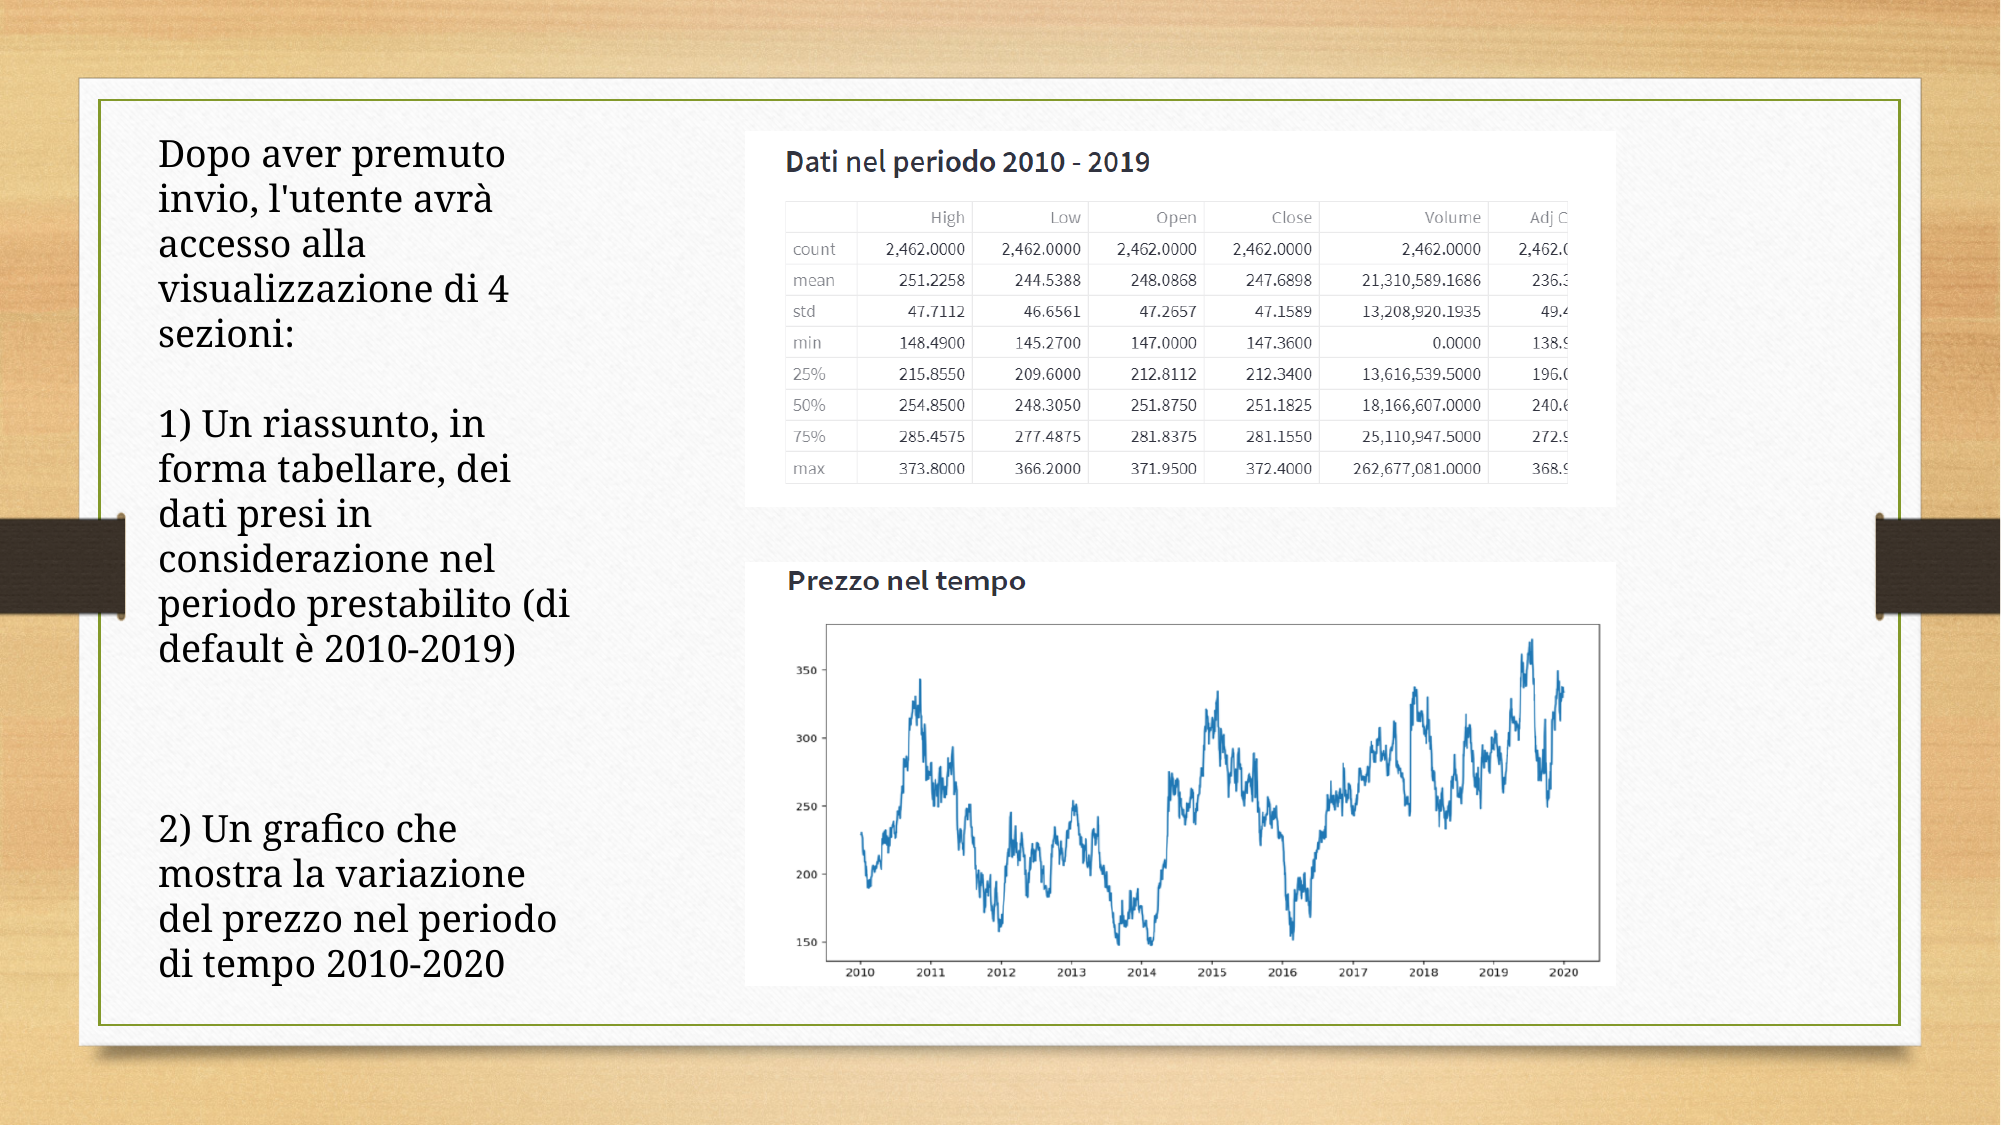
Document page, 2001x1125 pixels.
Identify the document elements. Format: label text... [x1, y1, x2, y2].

picture [0, 0, 2001, 1125]
text_box Dopo aver premuto invio, l'utente avrà accesso alla visualizzazione di 4 sezioni: 1) Un riassunto, in forma tabellare, dei dati presi in considerazione nel periodo prestabilito (di default è 2010-2019) 2) Un grafico che mostra la variazione del prezzo nel periodo di tempo 2010-2020 [143, 122, 594, 1038]
